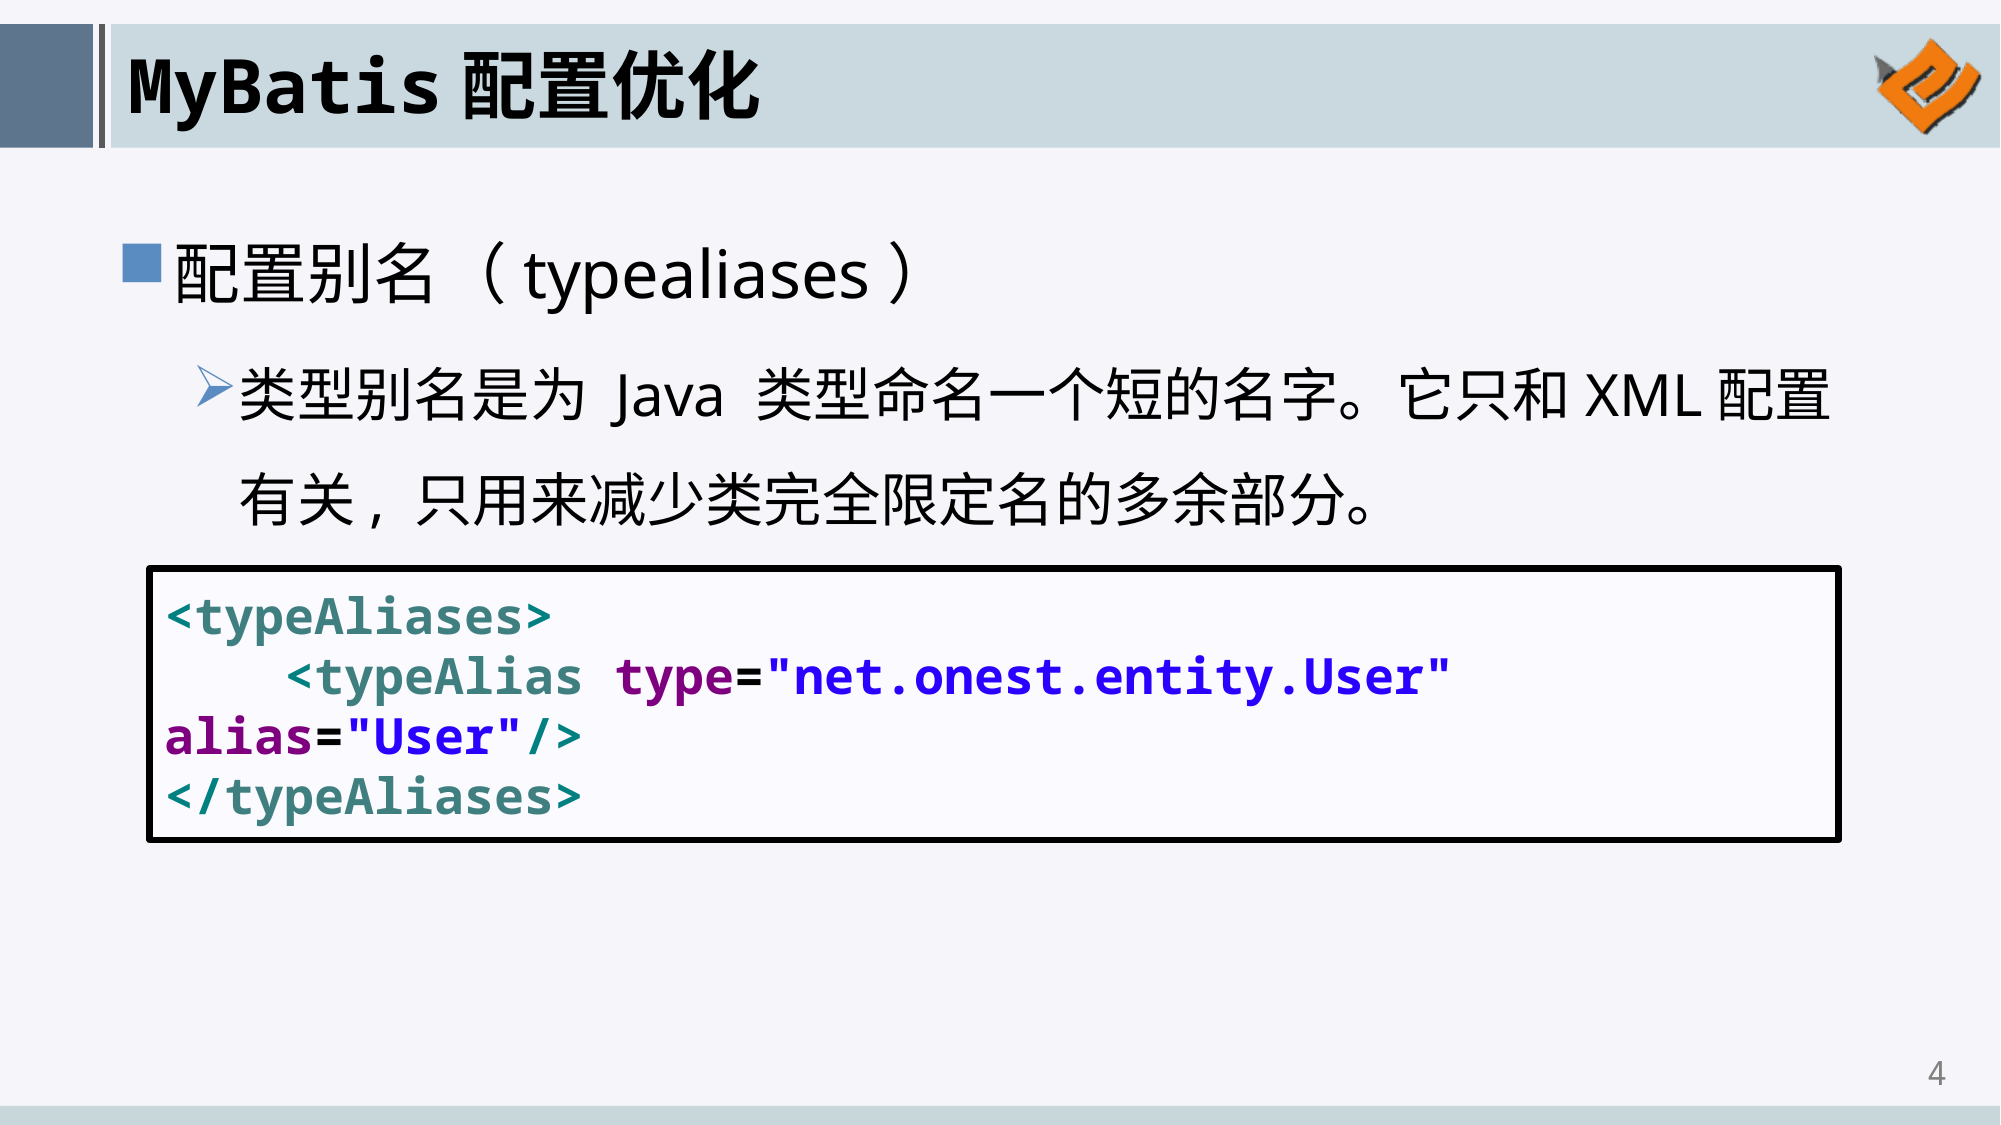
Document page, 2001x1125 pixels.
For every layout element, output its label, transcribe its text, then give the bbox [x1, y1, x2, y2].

picture [1874, 38, 1981, 134]
list 配置别名（typealiases） 类型别名是为 Java 类型命名一个短的名字。它只和XML配置有关, 只用来减少类完全限定名的多余部分。 [102, 184, 1898, 1035]
title MyBatis配置优化 [114, 30, 1845, 141]
text_box <typeAliases> <typeAlias type="net.onest.entity.User" alias="User"/> </typeAliases> [149, 568, 1839, 841]
